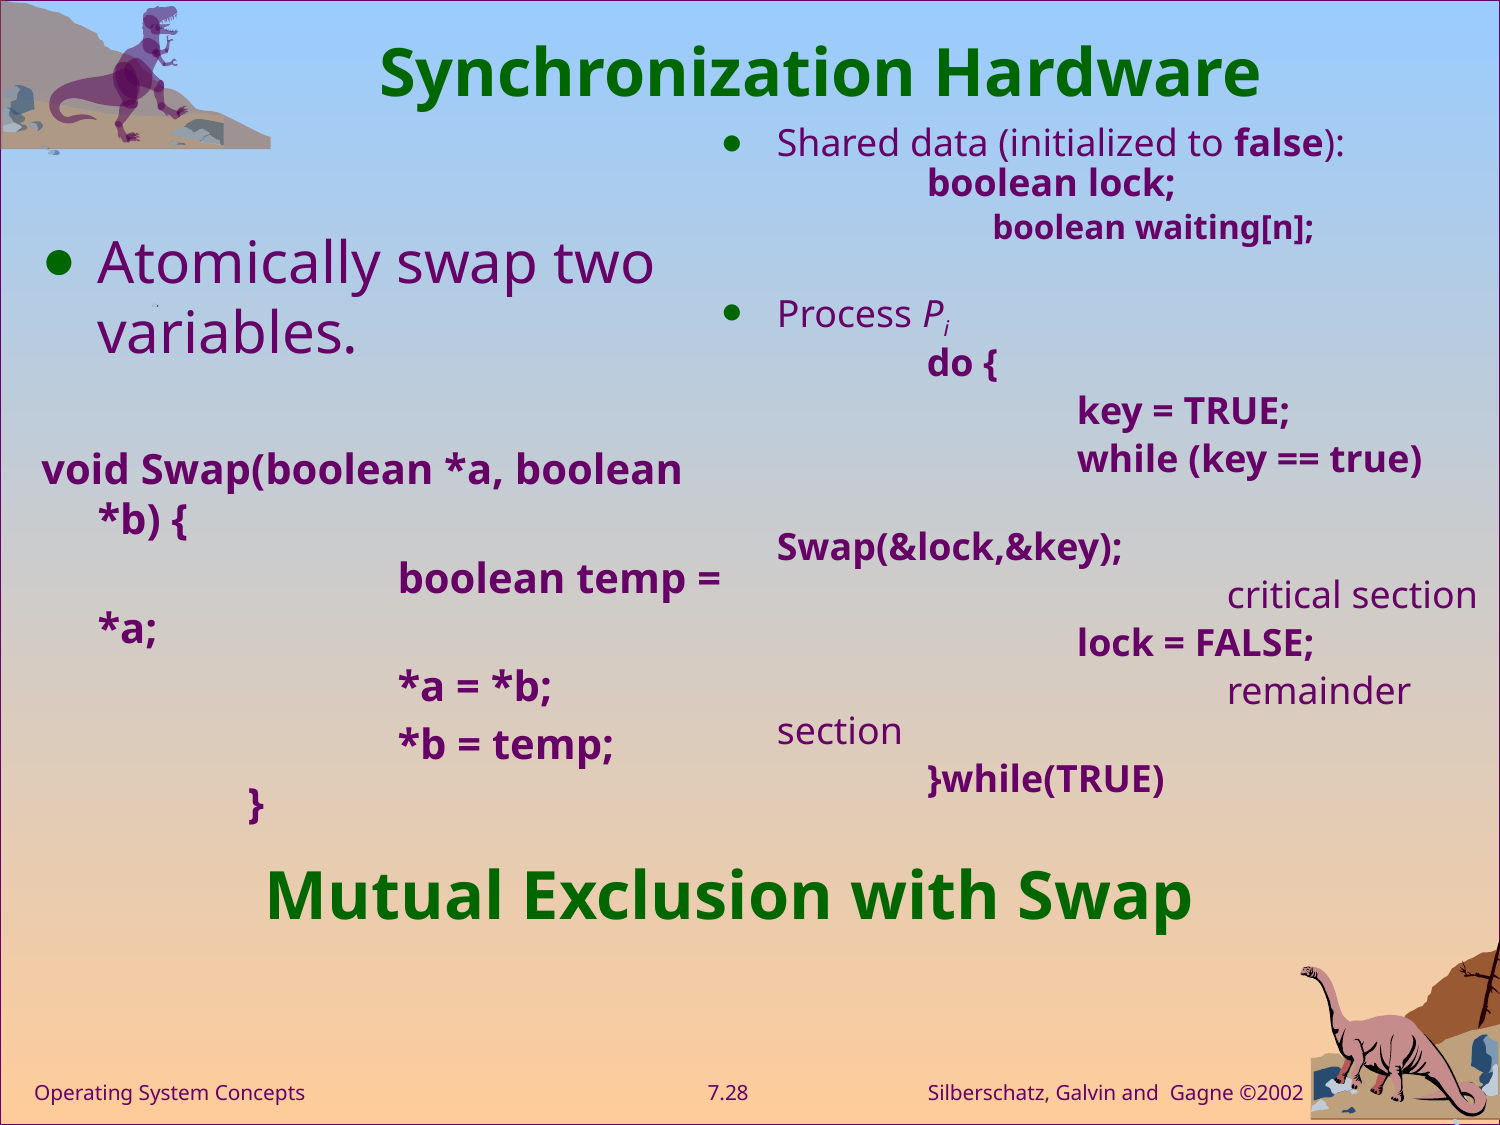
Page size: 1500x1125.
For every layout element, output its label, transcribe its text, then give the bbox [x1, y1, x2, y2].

text_box Operating System Concepts [19, 1072, 495, 1125]
list Atomically swap two variables. void Swap(boolean *a, boolean *b) { boolean temp = *a; *a = *b; *b = temp; } [26, 217, 705, 893]
title Synchronization Hardware [192, 0, 1468, 139]
text_box Mutual Exclusion with Swap [92, 823, 1368, 963]
text_box Shared data (initialized to false): boolean lock; boolean waiting[n]; Process Pi do { key = TRUE; while (key == true) Swap(&lock,&key); critical section lock = FALSE; remainder section }while(TRUE) [705, 116, 1494, 1036]
